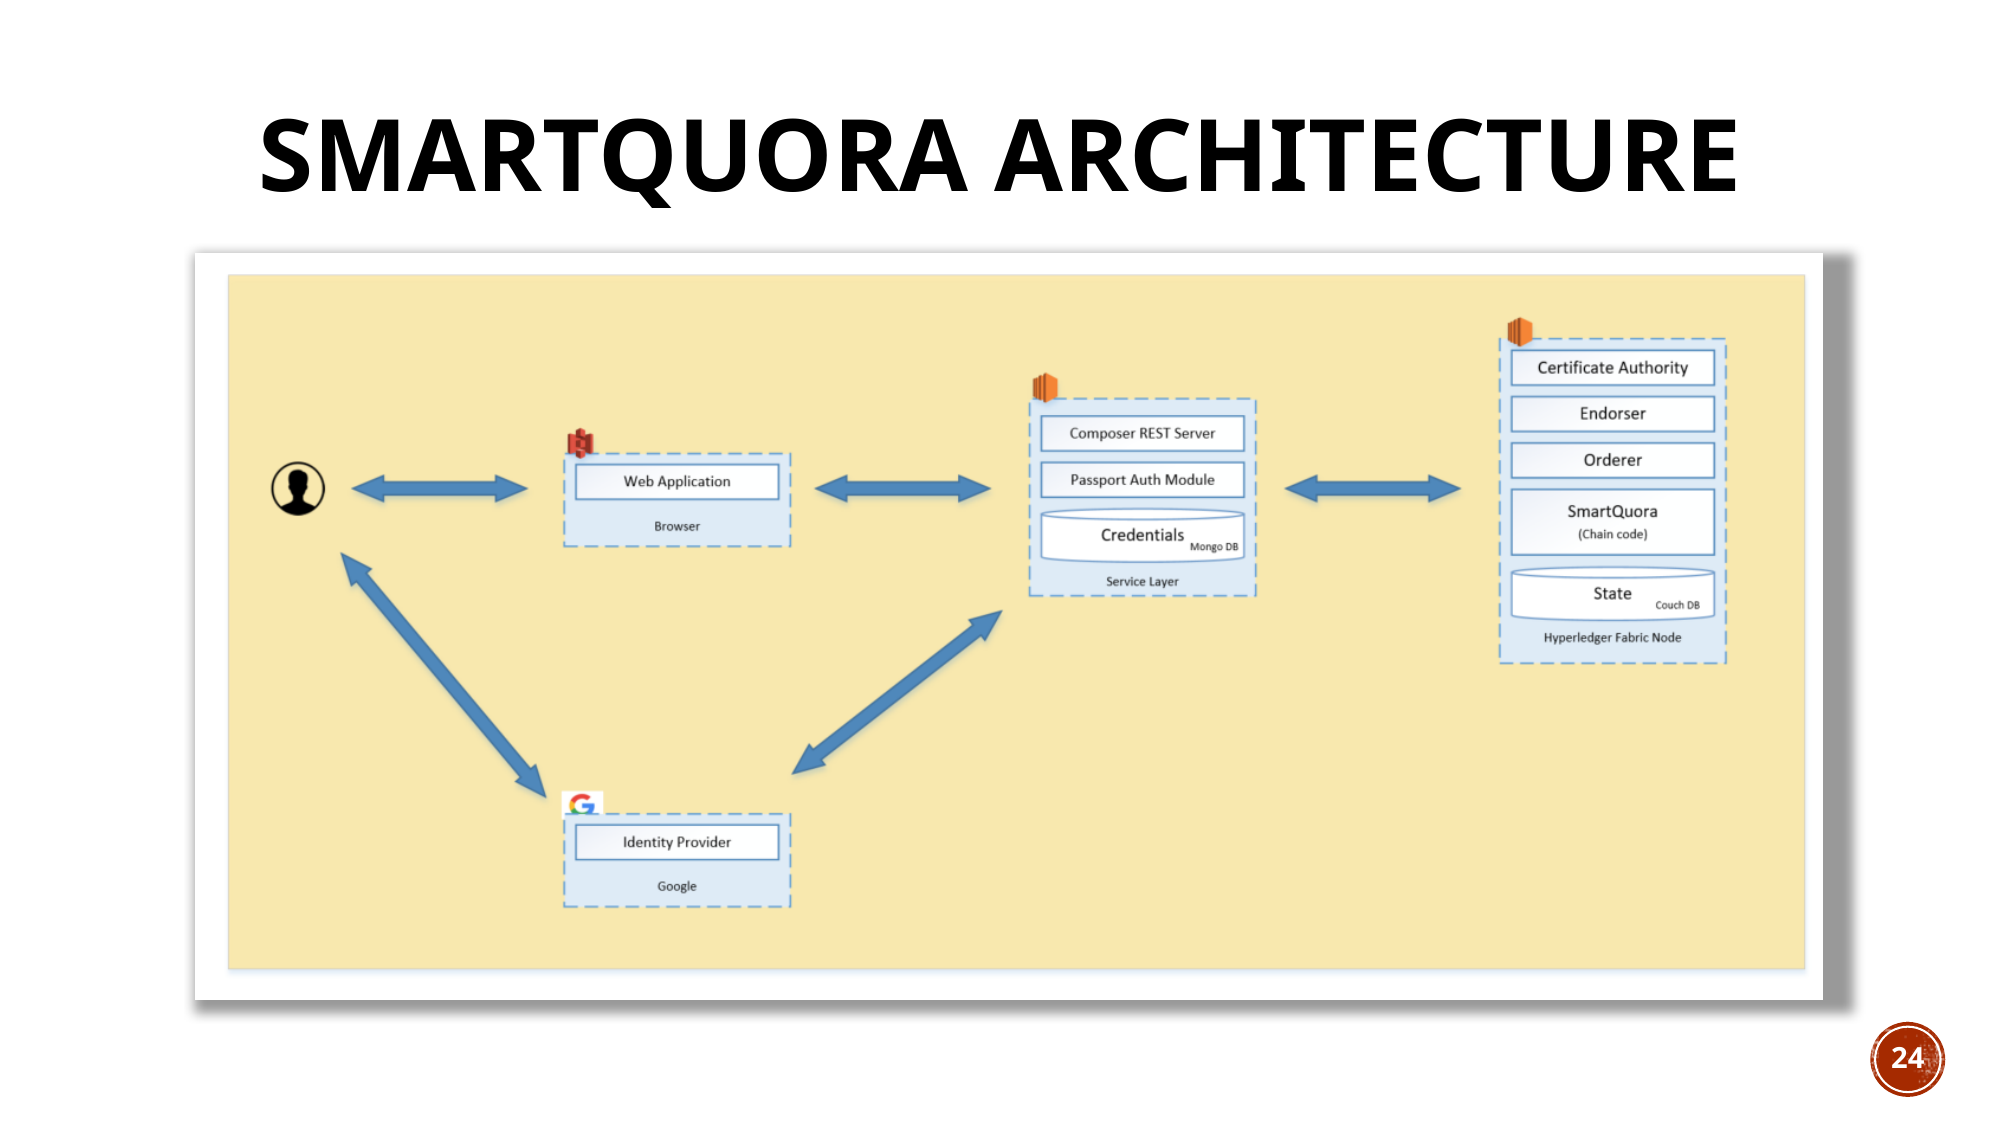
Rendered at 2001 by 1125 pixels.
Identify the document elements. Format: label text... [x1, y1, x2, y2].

picture [195, 253, 1822, 999]
slide_number 24 [1855, 1028, 1961, 1089]
title Smartquora Architecture [131, 27, 1870, 292]
